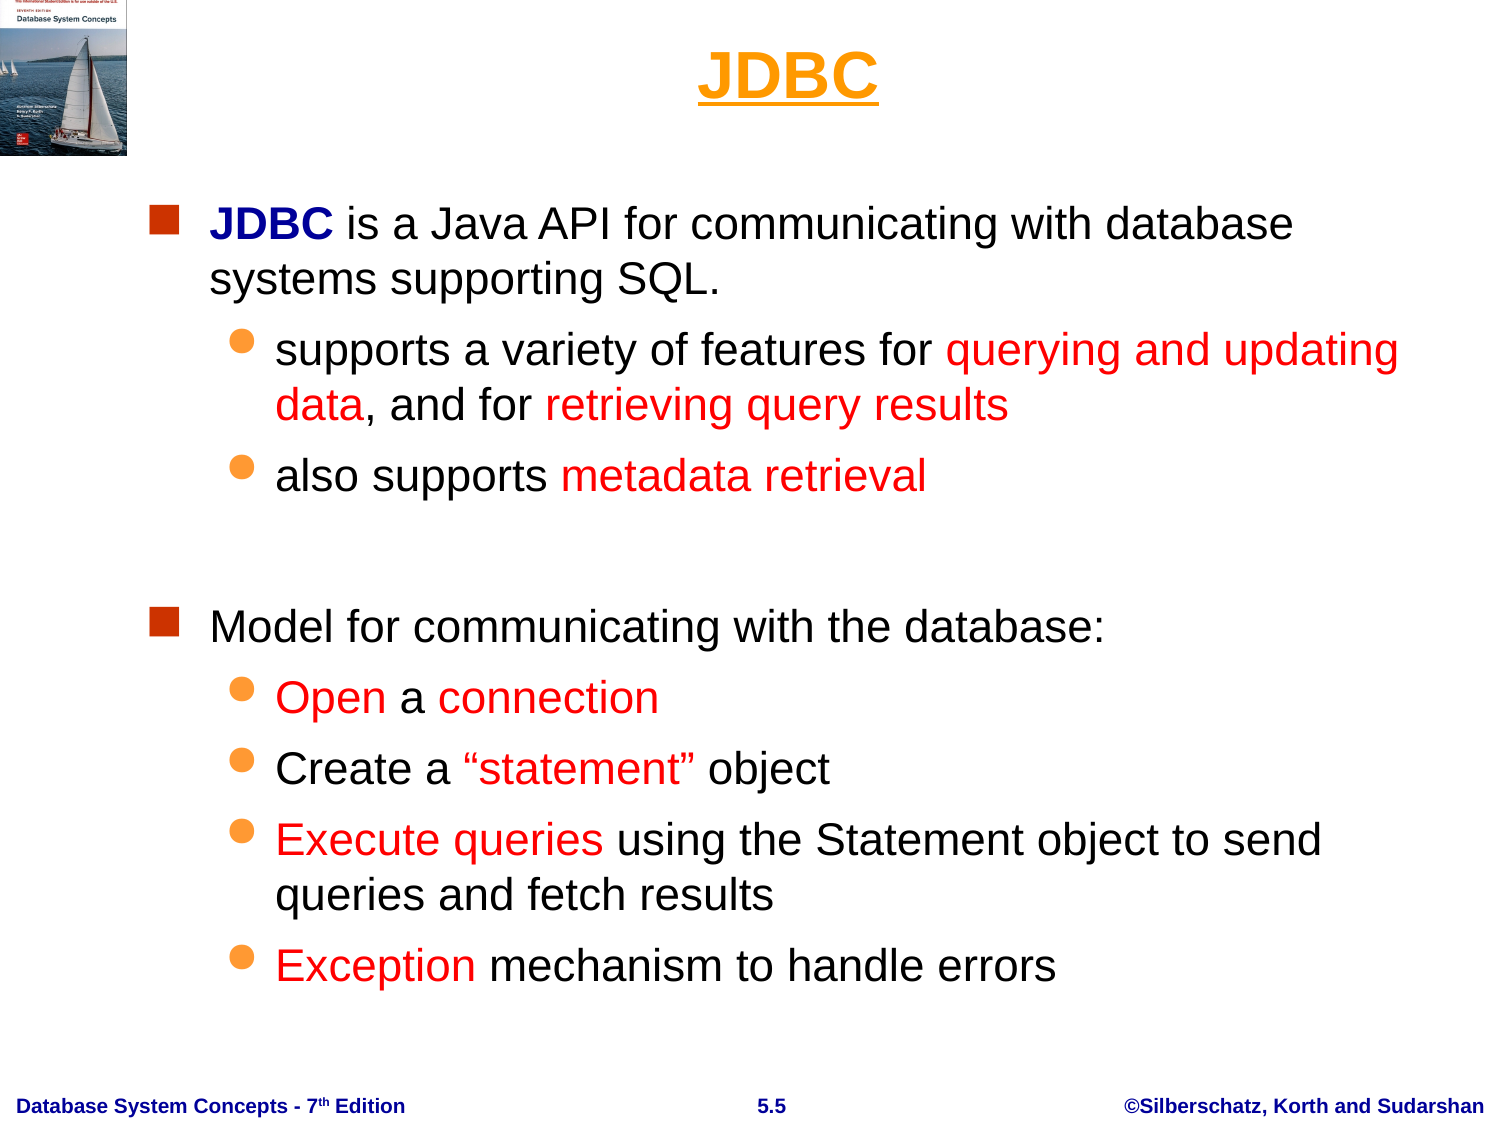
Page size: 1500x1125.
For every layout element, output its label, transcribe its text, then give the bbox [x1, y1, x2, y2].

title JDBC [125, 18, 1452, 120]
picture [0, 0, 127, 156]
list JDBC is a Java API for communicating with database systems supporting SQL. supports a variety of features for querying and updating data, and for retrieving query results also supports metadata retrieval Model for communicating with the database: Open a connection Create a “statement” object Execute queries using the Statement object to send queries and fetch results Exception mechanism to handle errors [138, 186, 1426, 987]
